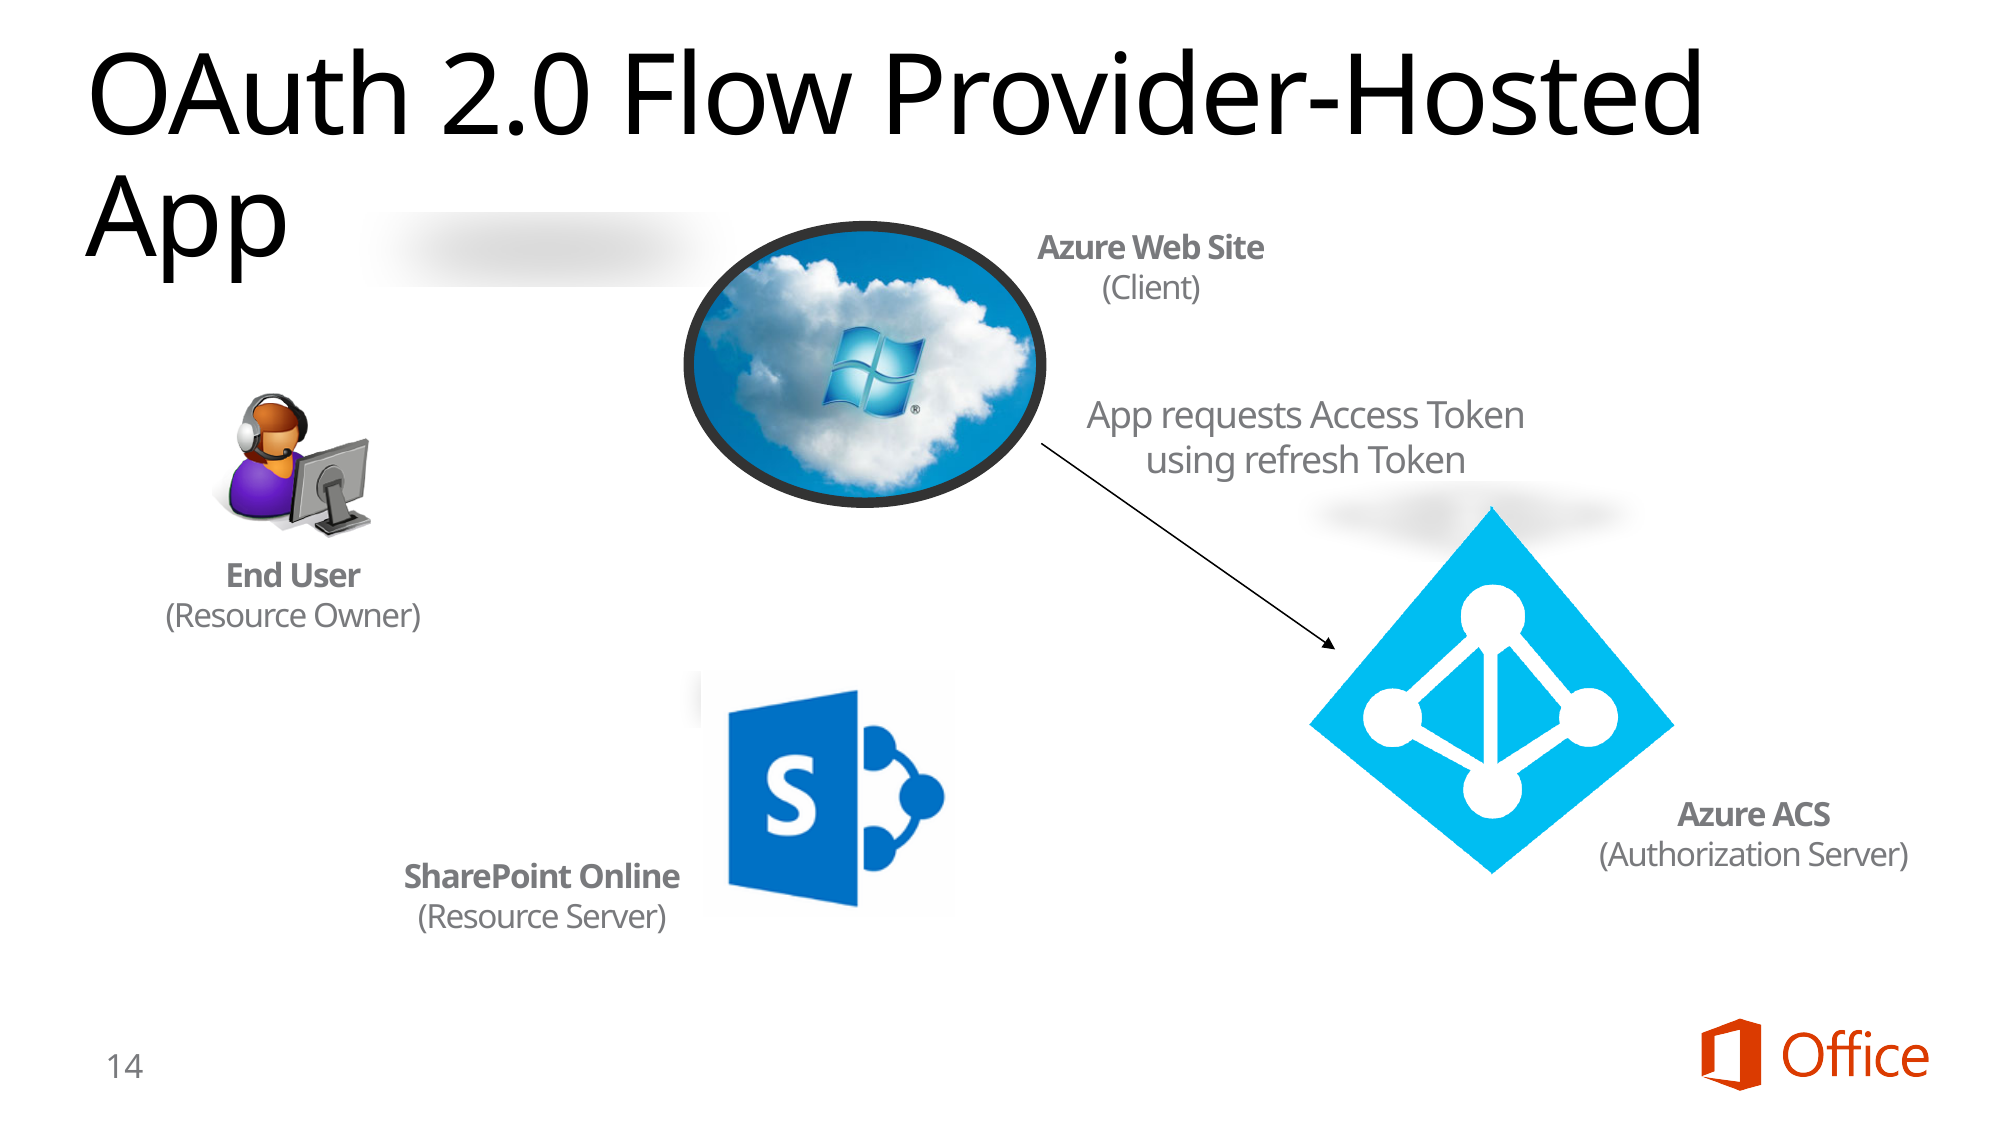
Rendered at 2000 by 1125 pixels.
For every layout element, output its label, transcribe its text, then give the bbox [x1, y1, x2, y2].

picture [701, 670, 956, 917]
text_box Azure Web Site (Client) [1042, 226, 1266, 307]
text_box SharePoint Online (Resource Server) [403, 854, 682, 935]
picture [688, 225, 1042, 503]
text_box Azure ACS (Authorization Server) [1677, 793, 1910, 874]
text_box End User (Resource Owner) [165, 554, 422, 634]
picture [1670, 987, 1960, 1122]
picture [211, 379, 376, 542]
text_box App requests Access Token using refresh Token [1086, 390, 1527, 481]
slide_number 14 [85, 1049, 178, 1086]
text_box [1040, 443, 1336, 650]
picture [1306, 504, 1677, 875]
title OAuth 2.0 Flow Provider-Hosted App [85, 37, 1914, 161]
